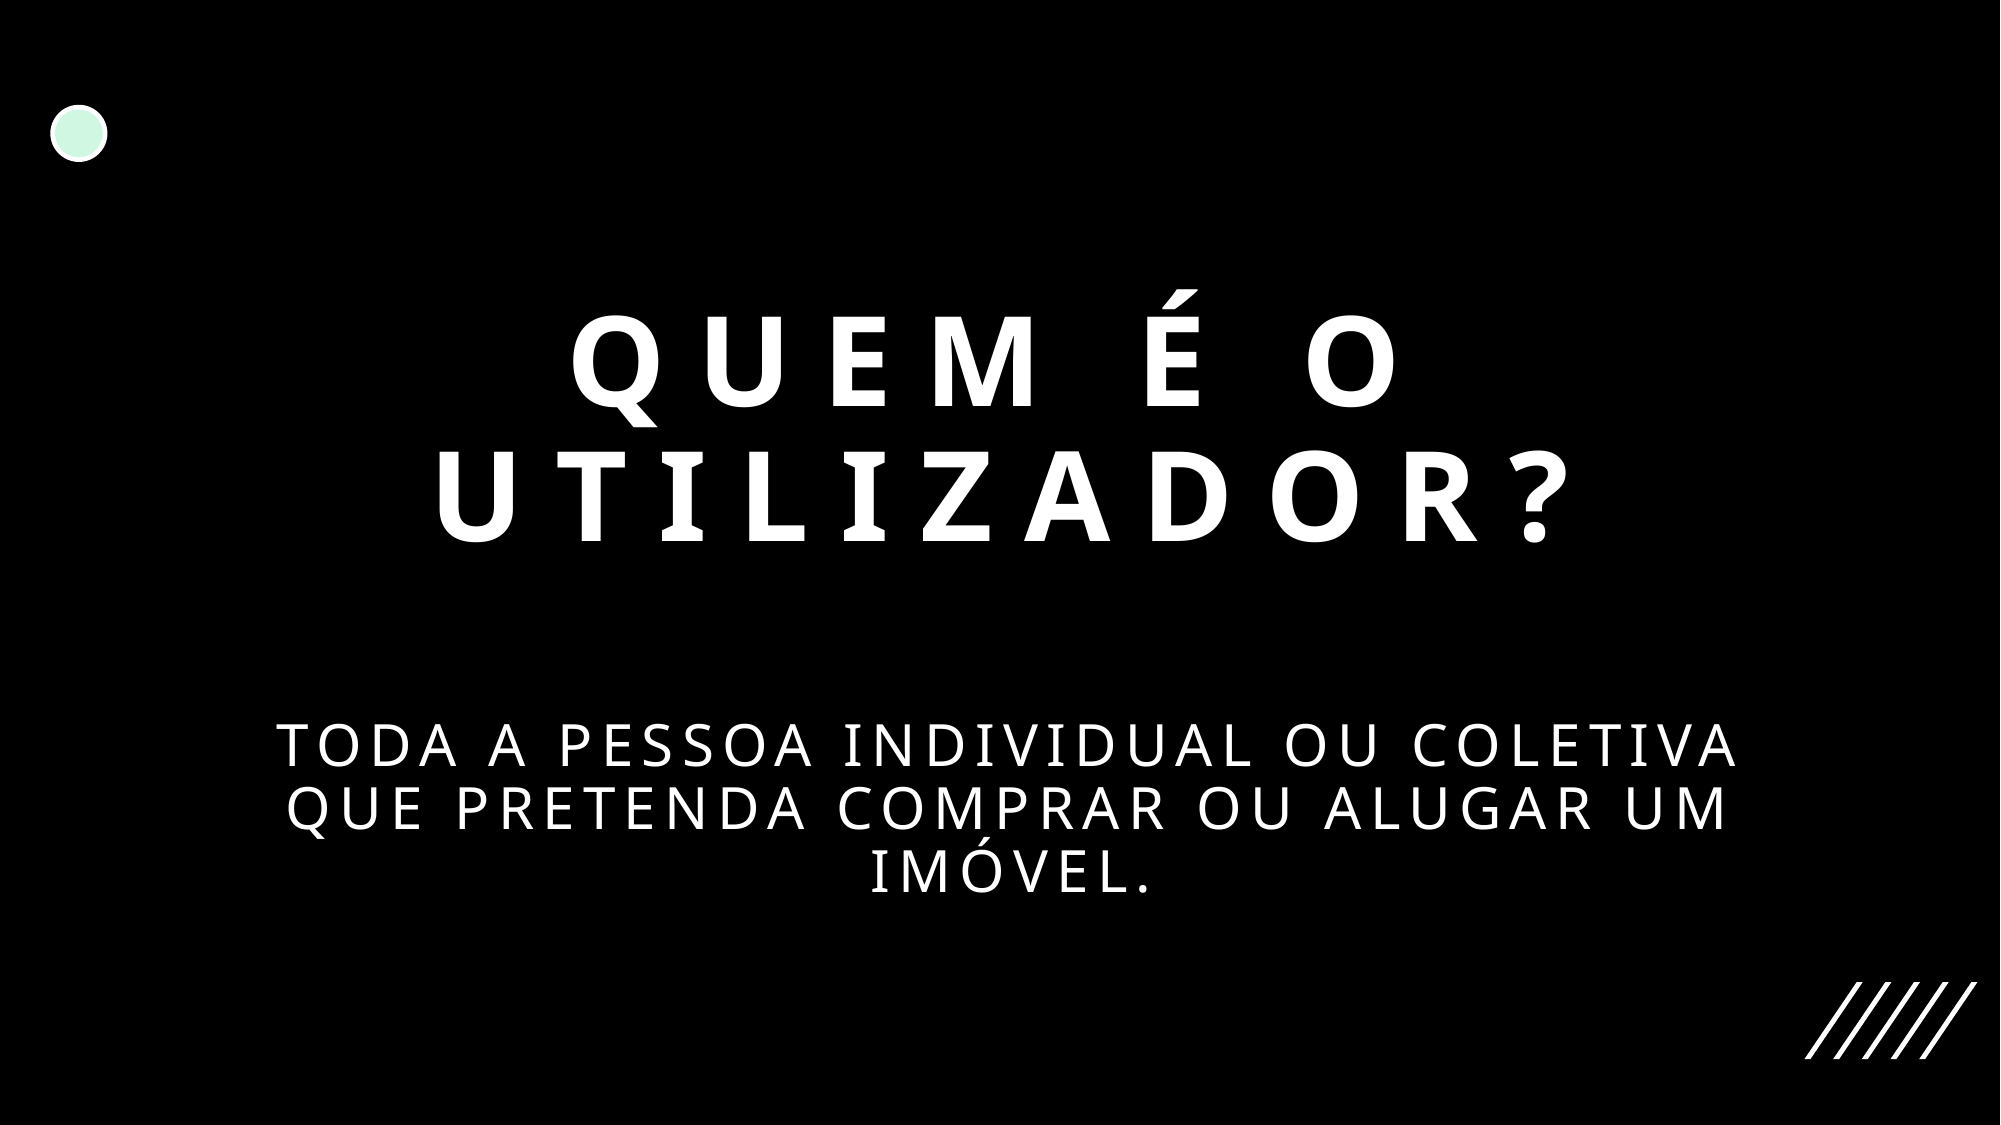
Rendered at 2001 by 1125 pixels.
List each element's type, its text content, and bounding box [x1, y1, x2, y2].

title Quem é o utilizador? [249, 184, 1750, 576]
subtitle Toda a pessoa individual ou coletiva que pretenda comprar ou alugar um imóvel. [261, 708, 1762, 981]
